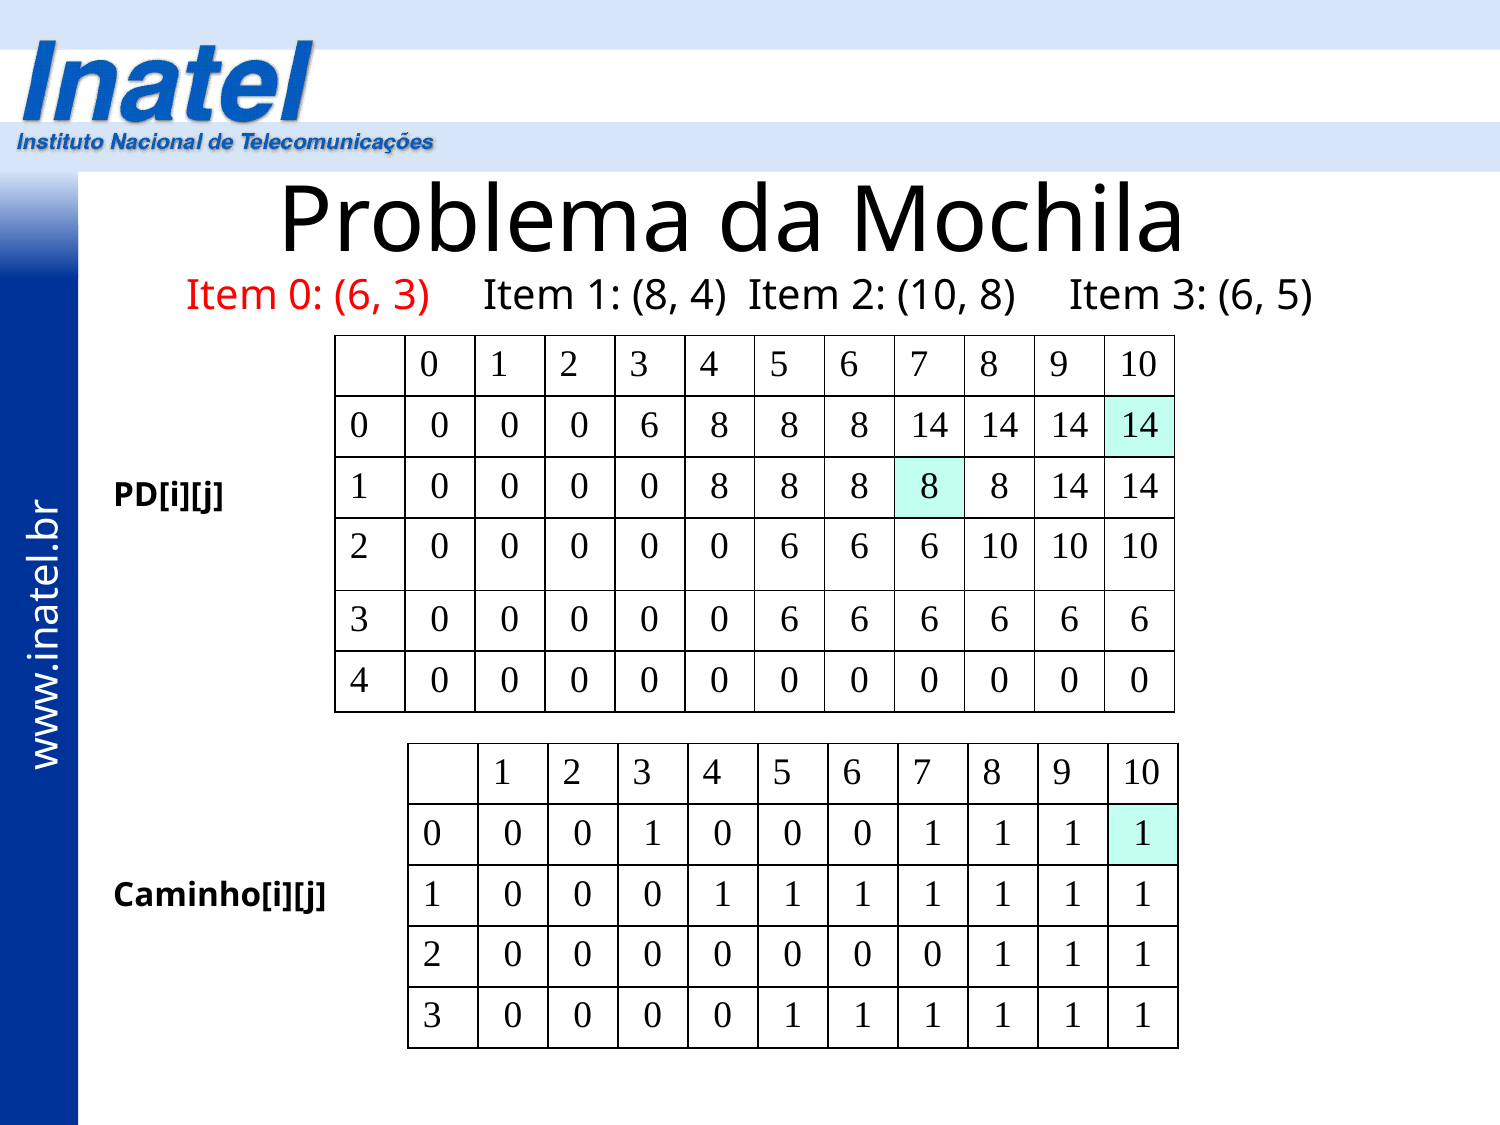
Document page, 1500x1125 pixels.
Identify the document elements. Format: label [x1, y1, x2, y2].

table_cell [546, 397, 614, 456]
table_cell [1109, 805, 1177, 864]
table_cell [433, 591, 474, 650]
table_cell [969, 866, 1037, 925]
table_cell [479, 988, 547, 1047]
table_cell [1035, 519, 1104, 590]
table_header [619, 744, 687, 803]
table_cell [829, 927, 897, 986]
table_cell [1109, 866, 1177, 925]
table_cell [965, 397, 1034, 456]
table_header [1105, 336, 1174, 395]
table_cell [825, 519, 894, 590]
table_cell [476, 591, 544, 650]
table_cell [616, 458, 684, 517]
table_cell [755, 397, 824, 456]
table_cell [686, 519, 754, 590]
table_cell [965, 458, 1034, 517]
table_cell [969, 927, 1037, 986]
table_cell [549, 805, 617, 864]
table_cell [689, 927, 757, 986]
table_cell [1109, 927, 1177, 986]
table_cell [549, 988, 617, 1047]
table_cell [829, 805, 897, 864]
table_cell [406, 397, 474, 456]
table_cell [433, 519, 474, 590]
table_cell [546, 519, 614, 590]
table_cell [965, 591, 1034, 650]
table_header [895, 336, 964, 395]
table_cell [476, 519, 544, 590]
table_cell [476, 397, 544, 456]
table_cell [479, 927, 547, 986]
table_header [829, 744, 897, 803]
table_cell [686, 458, 754, 517]
table_cell [619, 866, 687, 925]
table_cell [755, 652, 824, 711]
table_cell [546, 652, 614, 711]
table_cell [616, 397, 684, 456]
table_cell [1035, 591, 1104, 650]
table_cell [759, 988, 827, 1047]
table_header [476, 336, 544, 395]
table_cell [1039, 805, 1107, 864]
text_box [98, 466, 433, 921]
table_cell [895, 458, 964, 517]
table_header [546, 336, 614, 395]
table_cell [479, 866, 547, 925]
table_header [969, 744, 1037, 803]
table_cell [546, 591, 614, 650]
table_cell [969, 988, 1037, 1047]
table_header [965, 336, 1034, 395]
table_cell [689, 988, 757, 1047]
table_cell [546, 458, 614, 517]
table_header [336, 336, 404, 395]
table_cell [969, 805, 1037, 864]
table_header [686, 336, 754, 395]
table_cell [549, 866, 617, 925]
table_cell [1105, 519, 1174, 590]
table_cell [899, 988, 967, 1047]
table_cell [433, 652, 474, 711]
table_cell [406, 458, 474, 517]
table_cell [336, 458, 404, 466]
table_cell [829, 866, 897, 925]
table_cell [1035, 458, 1104, 517]
table_cell [1109, 988, 1177, 1047]
table_cell [895, 397, 964, 456]
table_header [549, 744, 617, 803]
table_cell [759, 927, 827, 986]
table_cell [965, 652, 1034, 711]
table_cell [409, 866, 477, 925]
table_cell [825, 652, 894, 711]
table_cell [616, 591, 684, 650]
table_cell [686, 591, 754, 650]
table_cell [1105, 652, 1174, 711]
table_cell [829, 988, 897, 1047]
table_cell [1039, 988, 1107, 1047]
table_cell [336, 397, 404, 456]
table_cell [1105, 458, 1174, 517]
table_cell [899, 927, 967, 986]
table_cell [686, 652, 754, 711]
table_cell [1039, 927, 1107, 986]
table_cell [476, 458, 544, 517]
table_cell [895, 519, 964, 590]
text_box [171, 260, 1384, 325]
table_cell [689, 805, 757, 864]
table_cell [619, 927, 687, 986]
table_cell [1039, 866, 1107, 925]
table_cell [895, 652, 964, 711]
table_header [616, 336, 684, 395]
table_header [1039, 744, 1107, 803]
table_header [825, 336, 894, 395]
picture [12, 35, 440, 160]
table_cell [755, 591, 824, 650]
table_header [1035, 336, 1104, 395]
table_cell [619, 988, 687, 1047]
table_cell [755, 458, 824, 517]
table_cell [825, 397, 894, 456]
table_cell [1105, 397, 1174, 456]
table_header [755, 336, 824, 395]
table_cell [825, 591, 894, 650]
table_cell [619, 805, 687, 864]
table_cell [476, 652, 544, 711]
table_cell [759, 805, 827, 864]
table_cell [616, 652, 684, 711]
table_header [1109, 744, 1177, 803]
table_cell [1035, 397, 1104, 456]
title [120, 189, 1346, 240]
table_cell [686, 397, 754, 456]
table_header [689, 744, 757, 803]
table_cell [965, 519, 1034, 590]
table_cell [409, 927, 477, 986]
table_header [406, 336, 474, 395]
table_header [899, 744, 967, 803]
table_cell [409, 988, 477, 1047]
table_header [433, 744, 477, 803]
table_cell [616, 519, 684, 590]
table_cell [1035, 652, 1104, 711]
table_cell [479, 805, 547, 864]
table_cell [825, 458, 894, 517]
table_header [479, 744, 547, 803]
table_cell [895, 591, 964, 650]
table_cell [433, 805, 477, 864]
table_cell [755, 519, 824, 590]
table_cell [549, 927, 617, 986]
table_header [759, 744, 827, 803]
table_cell [899, 866, 967, 925]
table_cell [899, 805, 967, 864]
table_cell [1105, 591, 1174, 650]
table_cell [759, 866, 827, 925]
table_cell [689, 866, 757, 925]
